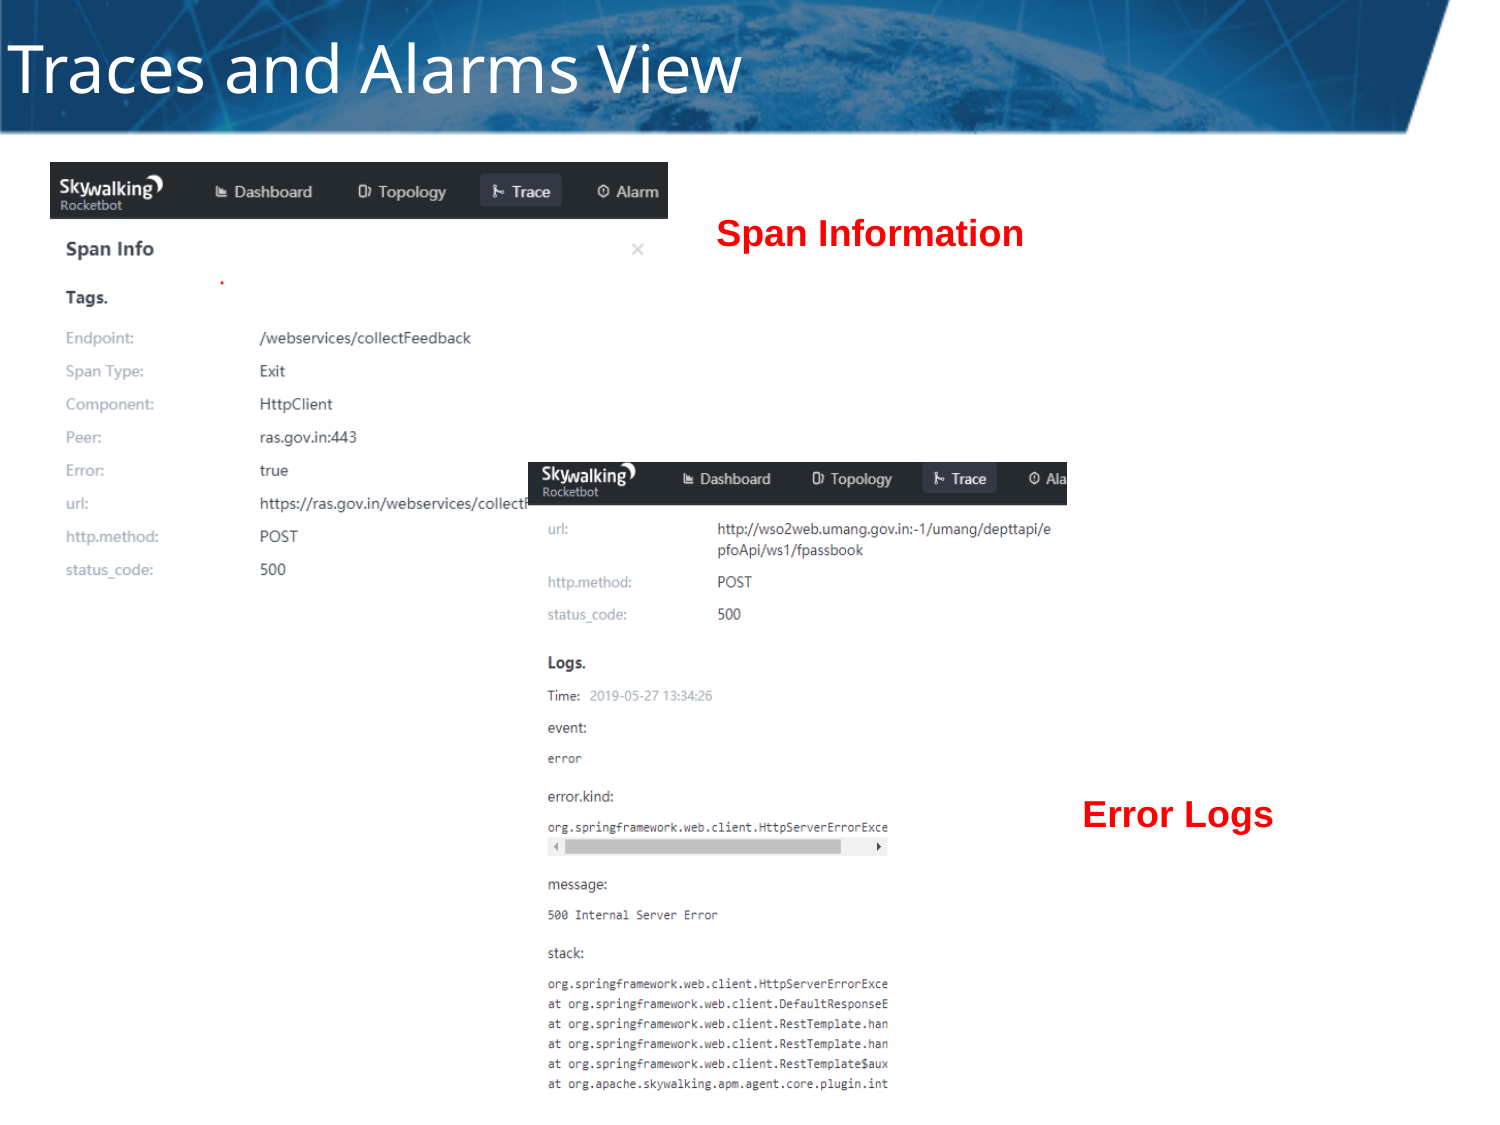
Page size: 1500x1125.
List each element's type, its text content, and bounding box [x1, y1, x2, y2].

picture [0, 0, 1500, 1125]
title Traces and Alarms View [7, 26, 1302, 108]
text_box Span Information [701, 201, 1040, 262]
text_box Error Logs [1072, 783, 1289, 843]
